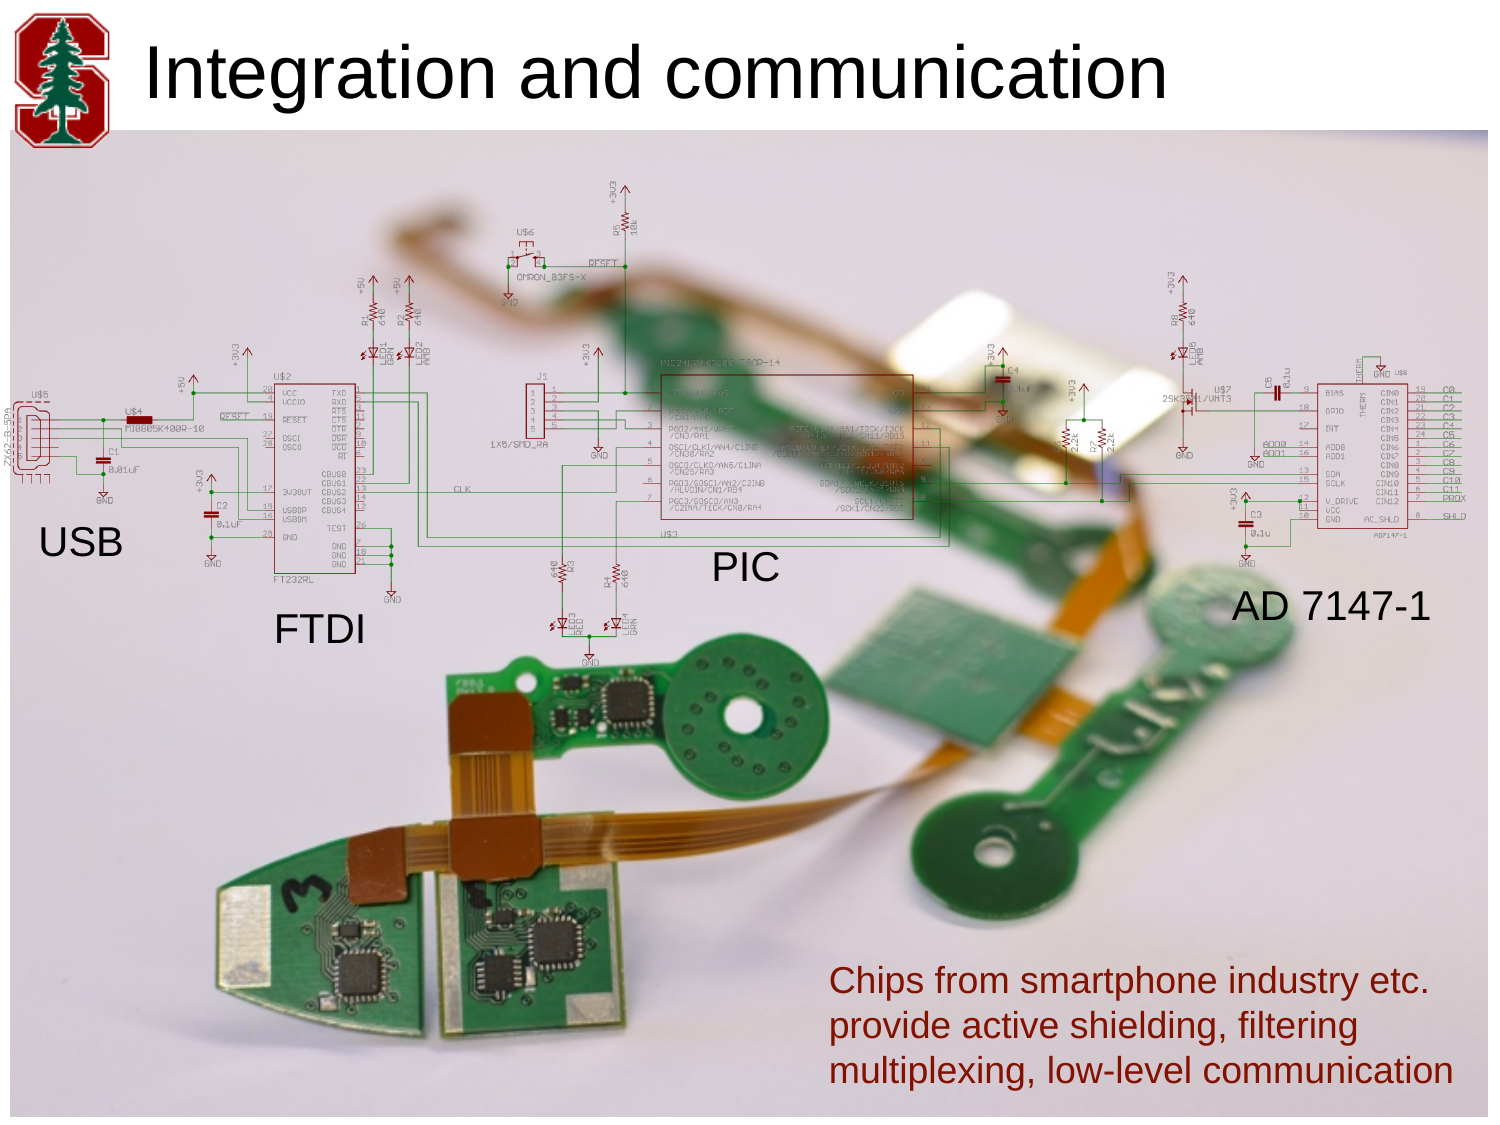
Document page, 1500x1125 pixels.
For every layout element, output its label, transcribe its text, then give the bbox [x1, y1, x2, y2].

title Integration and communication [137, 18, 1413, 119]
picture [0, 10, 1500, 1117]
